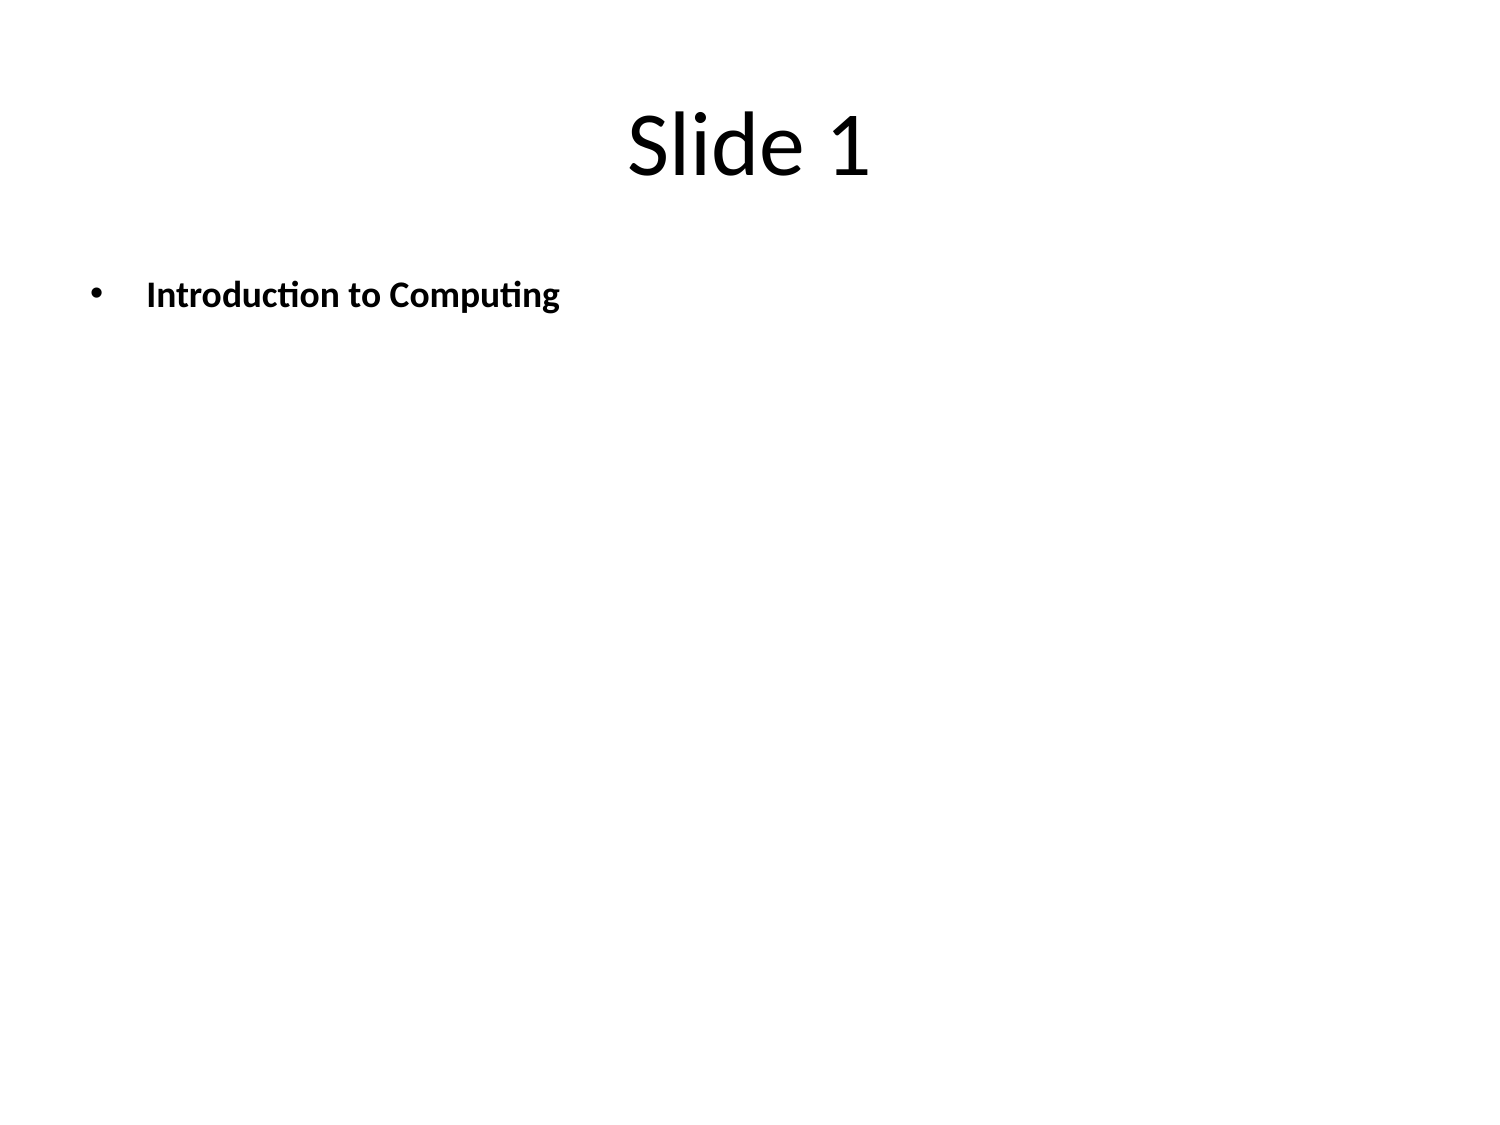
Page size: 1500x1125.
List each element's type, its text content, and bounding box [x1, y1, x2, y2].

list Introduction to Computing [75, 262, 1425, 1005]
title Slide 1 [75, 45, 1425, 233]
